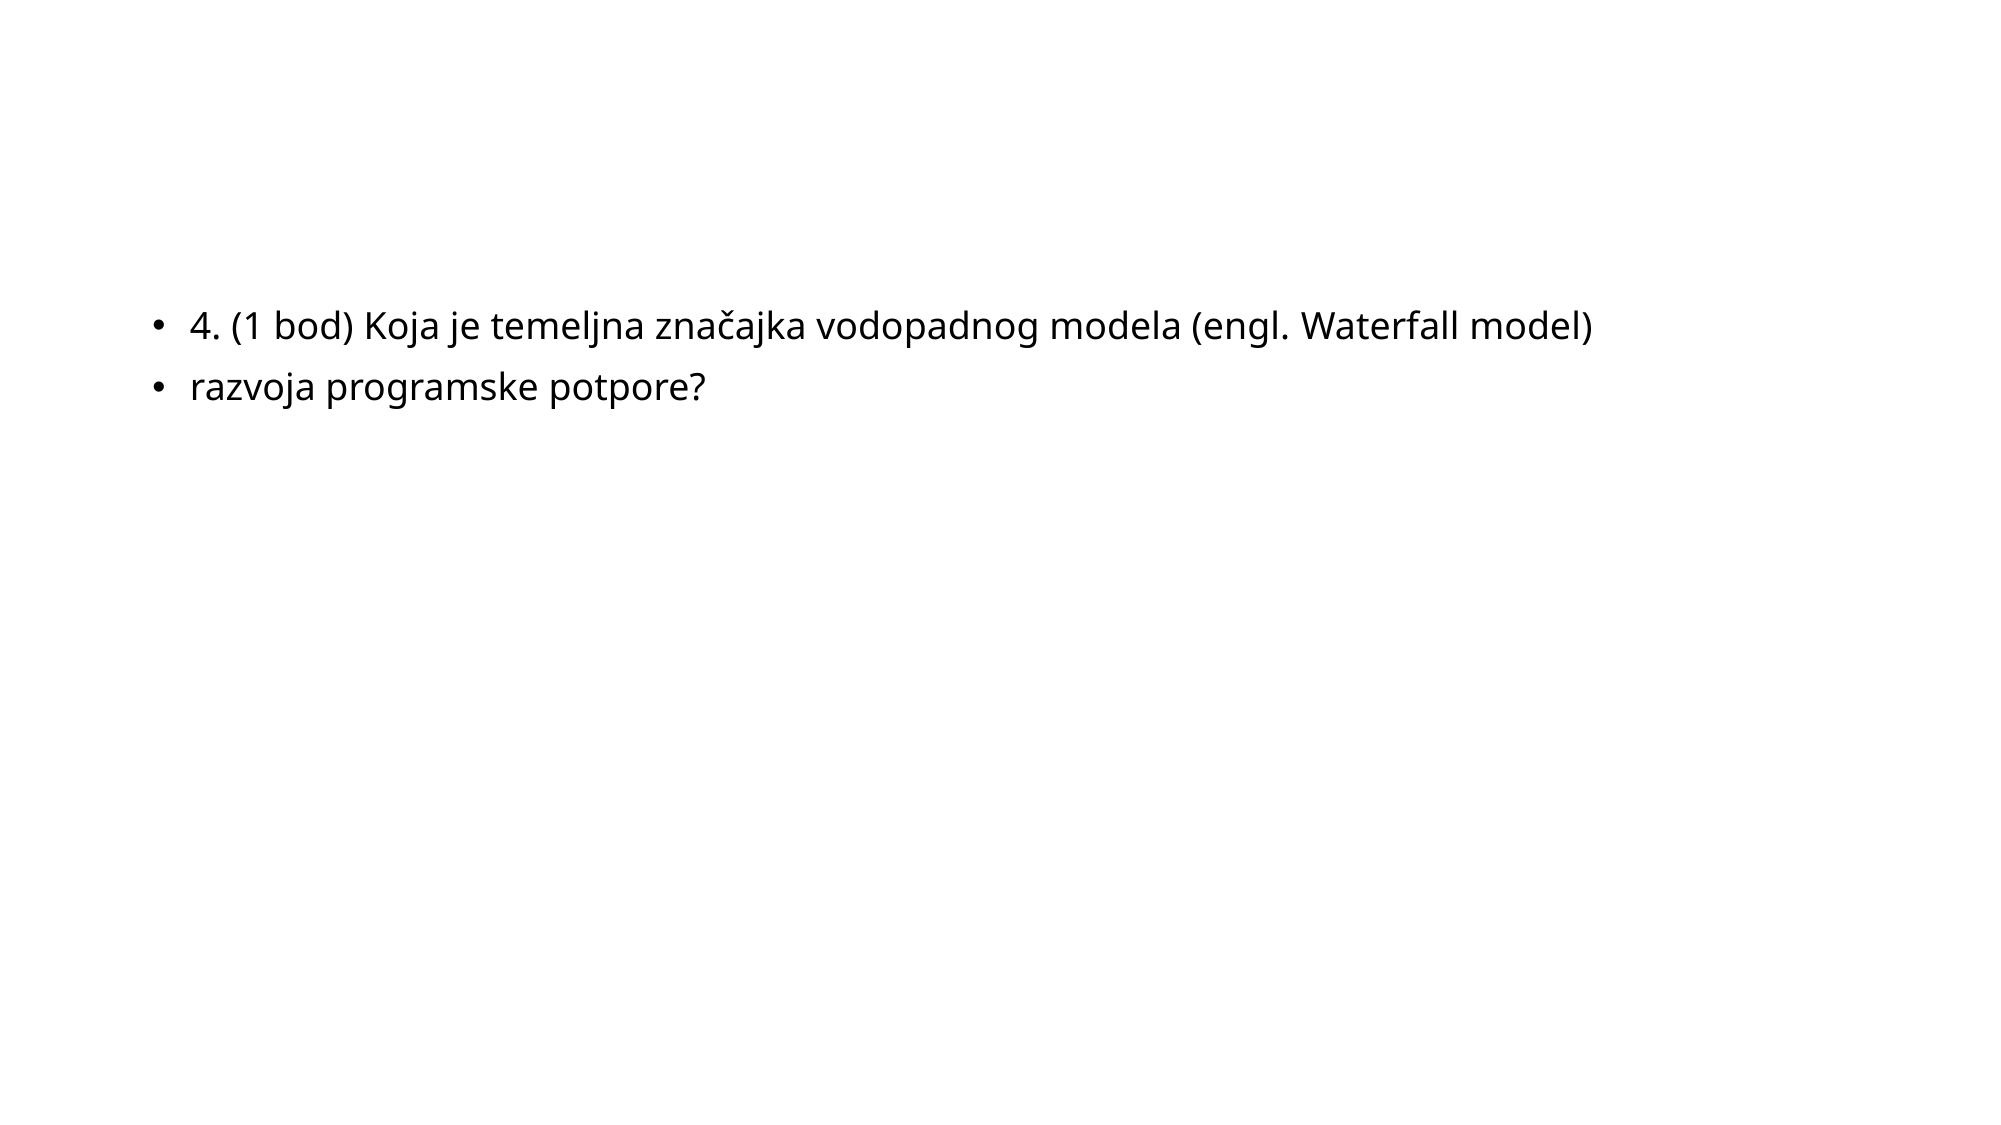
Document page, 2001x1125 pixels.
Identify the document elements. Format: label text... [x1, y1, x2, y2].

list 4. (1 bod) Koja je temeljna značajka vodopadnog modela (engl. Waterfall model) razvoja programske potpore? [137, 299, 1863, 1014]
